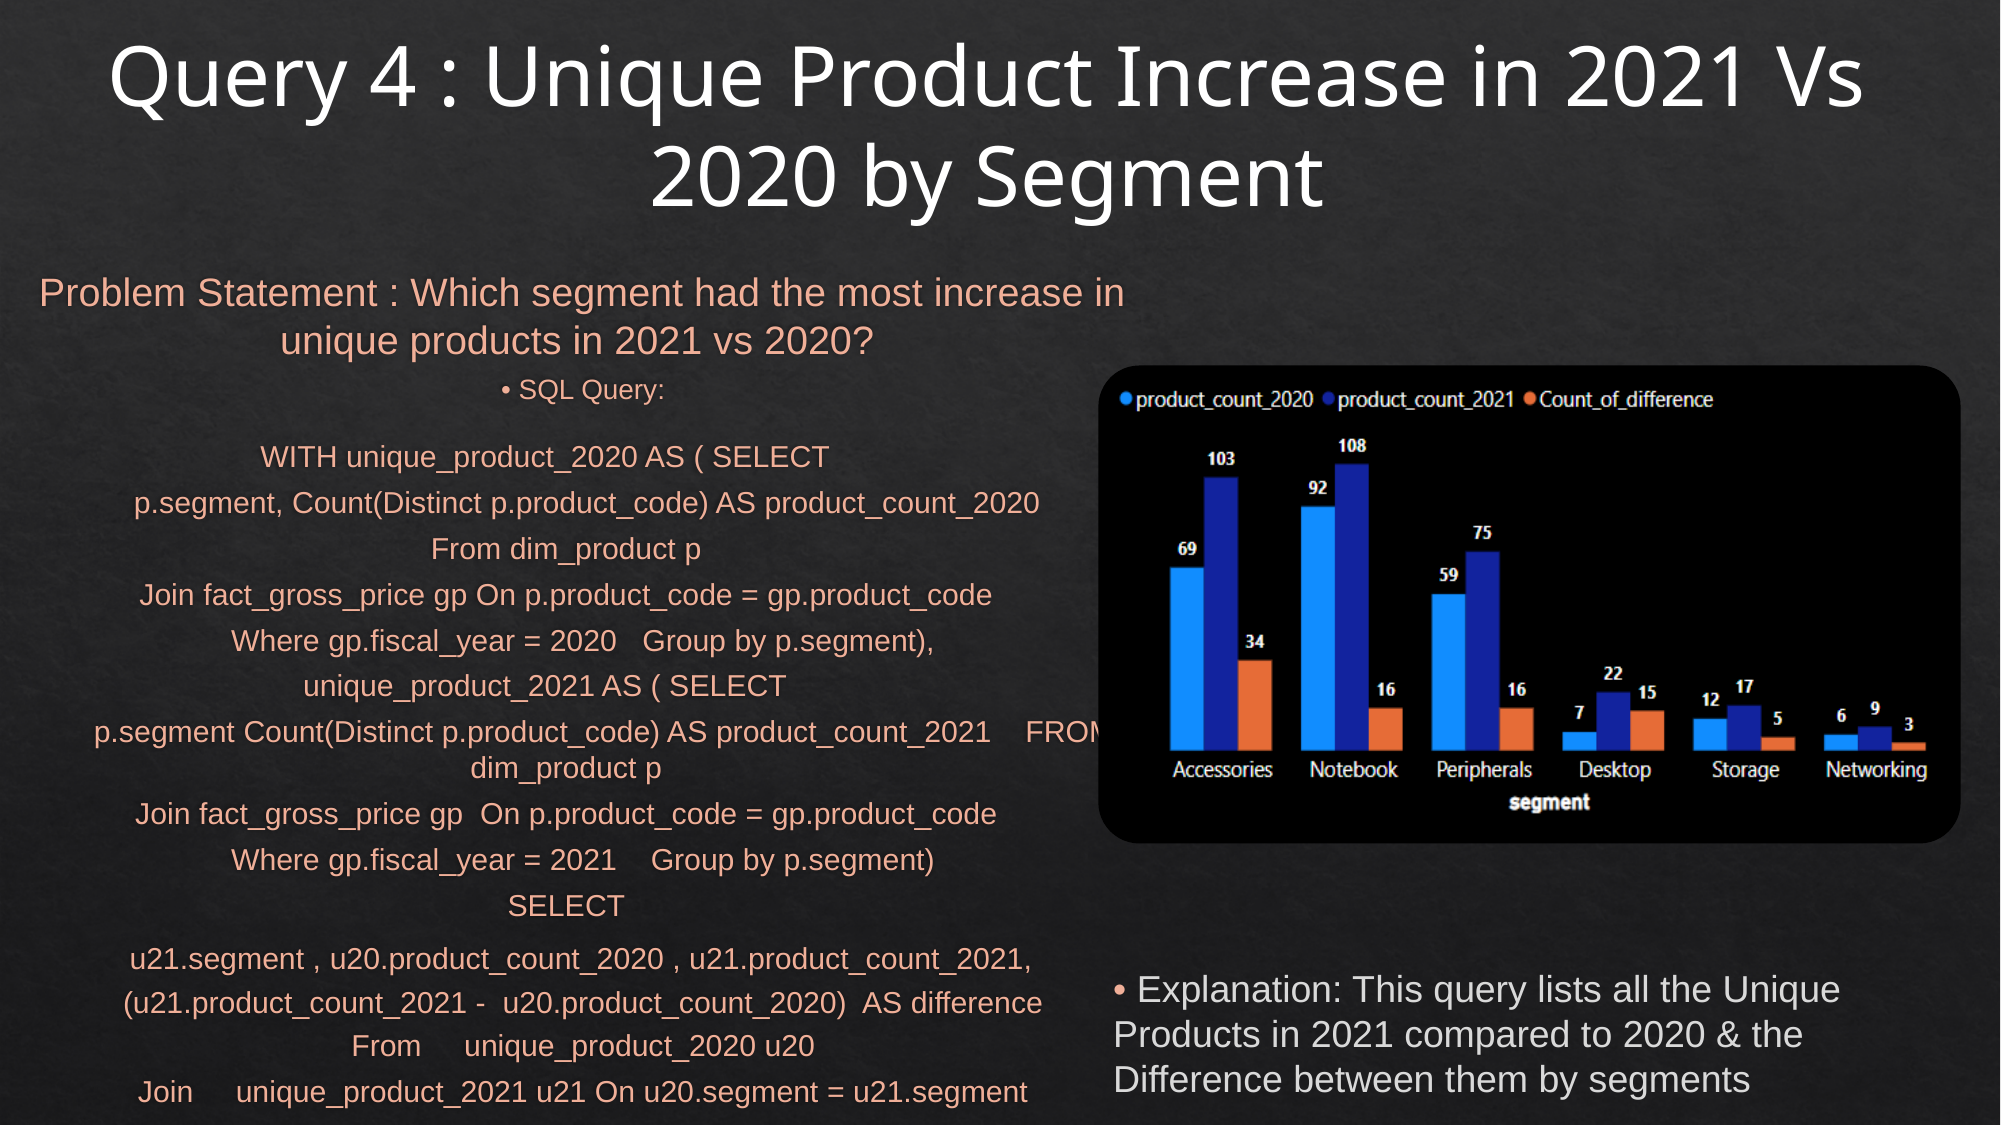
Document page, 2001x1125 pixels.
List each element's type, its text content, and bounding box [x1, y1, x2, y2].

text_box Query 4 : Unique Product Increase in 2021 Vs 2020 by Segment [37, 15, 1938, 231]
text_box • Explanation: This query lists all the Unique Products in 2021 compared to 2020 & the Difference between them by segments [1098, 957, 1950, 1108]
picture [1098, 365, 1961, 844]
subtitle Problem Statement : Which segment had the most increase in unique products in 2021 vs 2020? • SQL Query: WITH unique_product_2020 AS ( SELECT p.segment, Count(Distinct p.product_code) AS product_count_2020 From dim_product p Join fact_gross_price gp On p.product_code = gp.product_code Where gp.fiscal_year = 2020 Group by p.segment), unique_product_2021 AS ( SELECT p.segment Count(Distinct p.product_code) AS product_count_2021 FROM dim_product p Join fact_gross_price gp On p.product_code = gp.product_code Where gp.fiscal_year = 2021 Group by p.segment) SELECT u21.segment , u20.product_count_2020 , u21.product_count_2021, (u21.product_count_2021 - u20.product_count_2020) AS difference From unique_product_2020 u20 Join unique_product_2021 u21 On u20.segment = u21.segment Order by difference DESC; [0, 259, 1167, 1125]
